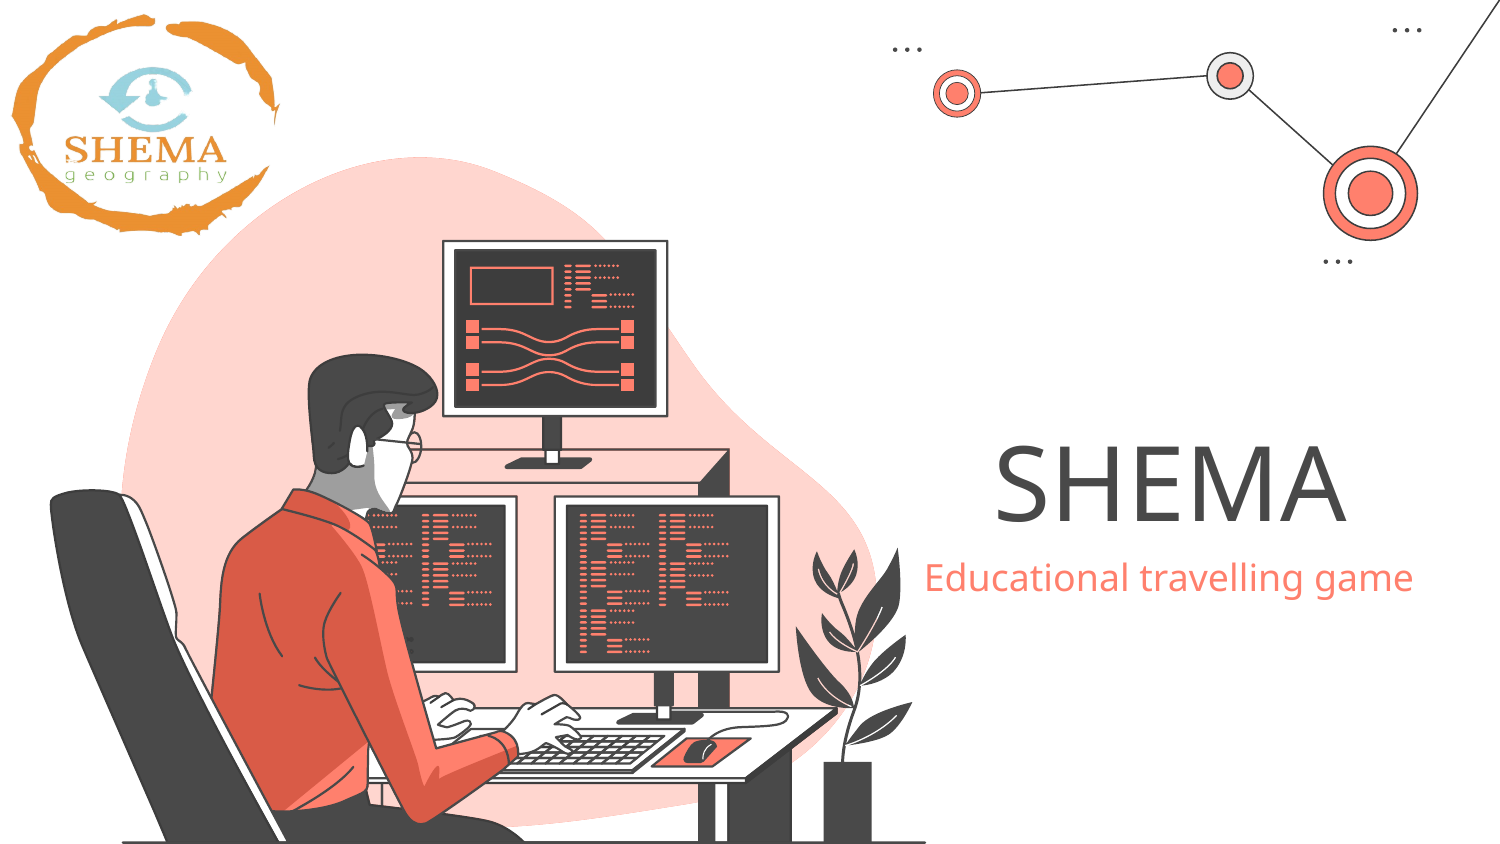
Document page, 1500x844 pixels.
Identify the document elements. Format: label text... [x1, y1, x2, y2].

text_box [49, 157, 927, 844]
subtitle Educational travelling game [932, 539, 1437, 687]
picture [0, 0, 410, 258]
title SHEMA [932, 263, 1438, 558]
